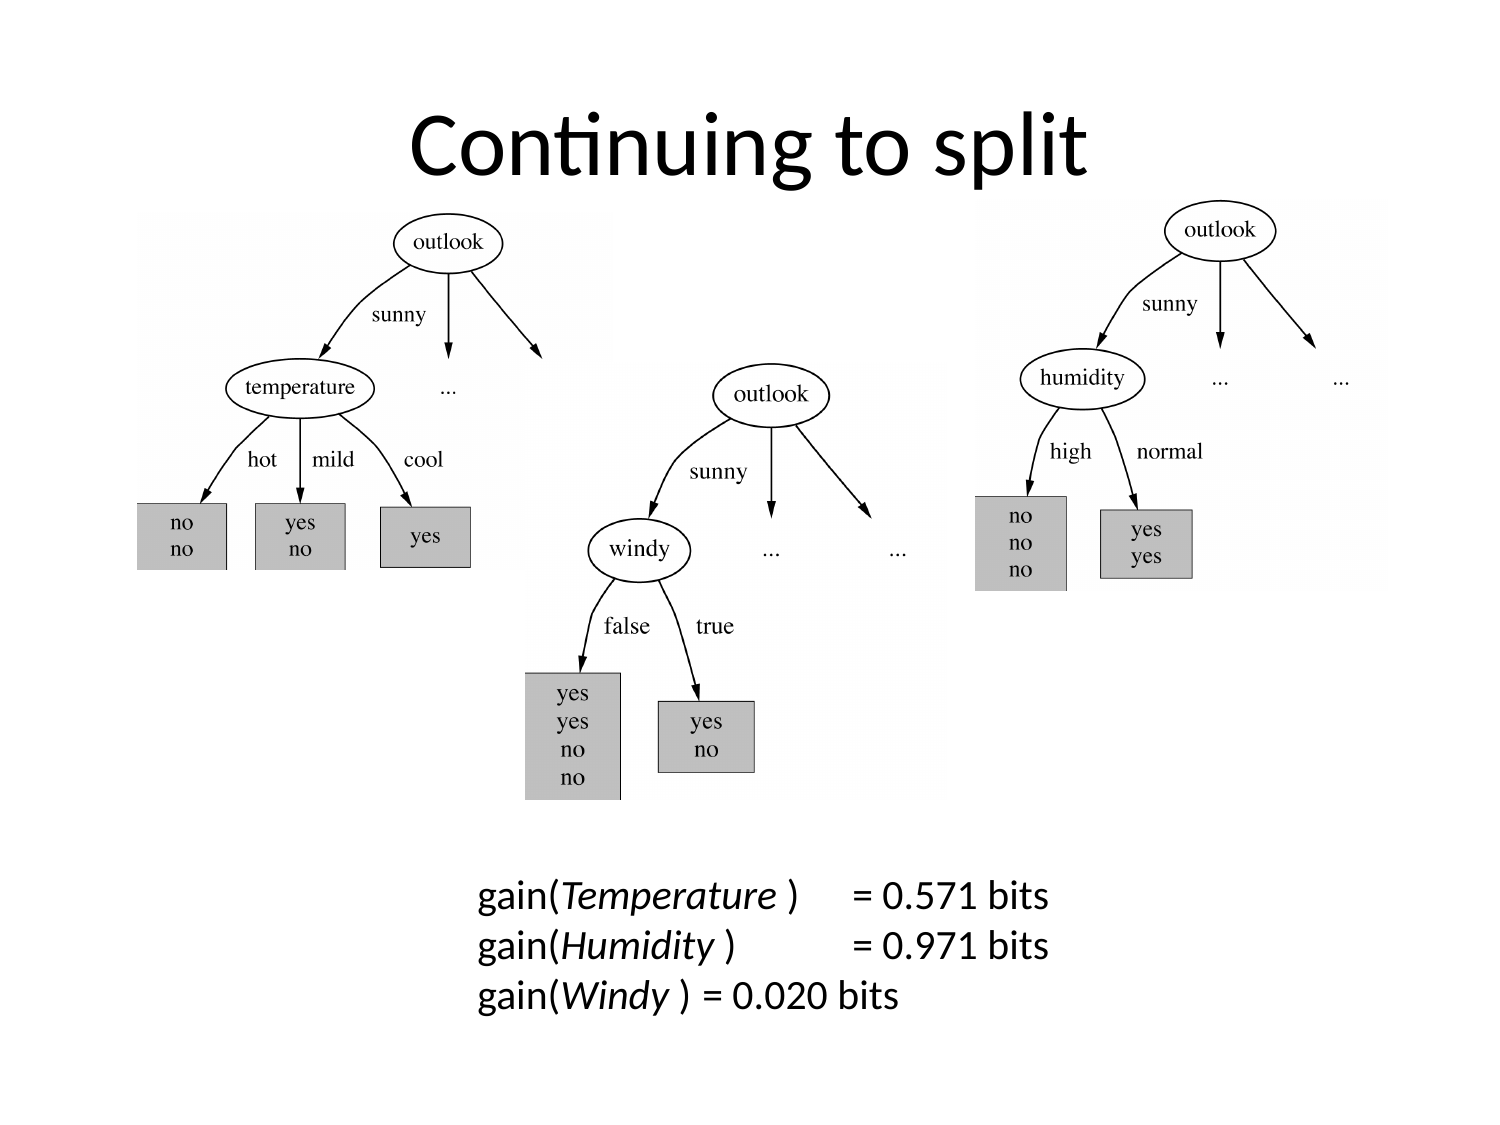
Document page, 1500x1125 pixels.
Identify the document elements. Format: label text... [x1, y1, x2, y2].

picture [137, 212, 948, 801]
text_box gain(Temperature ) = 0.571 bits gain(Humidity ) = 0.971 bits gain(Windy ) = 0.020 bits [462, 860, 1175, 950]
title Continuing to split [75, 45, 1425, 233]
picture [974, 199, 1388, 592]
